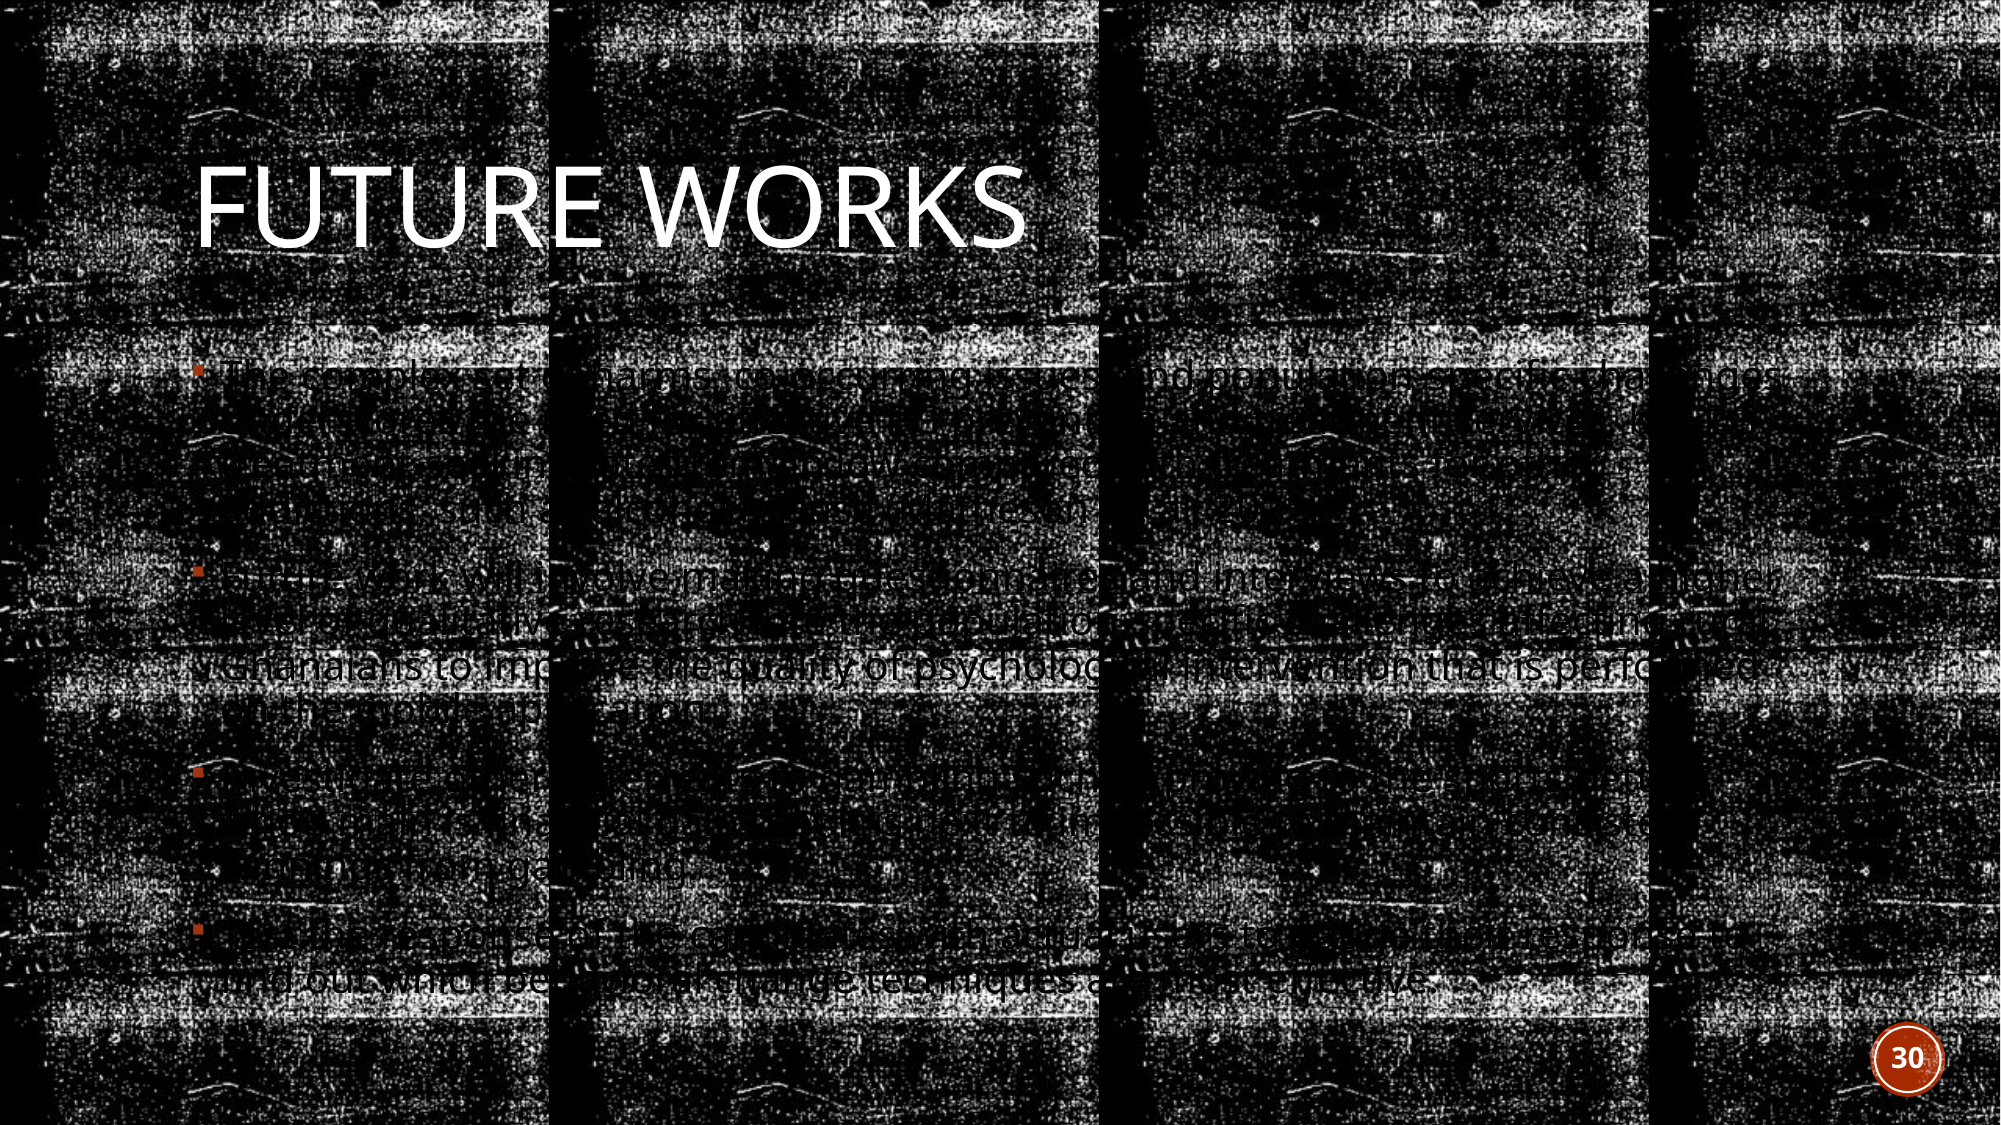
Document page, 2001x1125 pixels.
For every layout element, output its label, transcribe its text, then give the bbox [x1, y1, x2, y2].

picture [0, 0, 2001, 1125]
title FUTURE WORKS [175, 79, 1826, 344]
slide_number 30 [1855, 1028, 1961, 1089]
list The complex set of harms, co-occurring issues, and population-specific challenges underscores the need for effective PG prevention and treatment services, but PG treatment-seeking rates remain low compared with treatments for other addictions, such as alcohol misuse (Matheson et. al, 2021) Future work will involve making questionnaires and interviews to achieve a higher level of qualitative research into the population-specific challenges affecting rural Ghanaians to improve the quality of psychological intervention that is performed on the mobile application Investigate other deterrents to gambling such as proving to the sports bettors who’s main is financial gain that it is next to impossible to maintain consistent winnings from gambling. Test the response of the candidates with actual users to gauge their response to find out which behavioral change techniques are most effective. [175, 348, 1826, 1013]
